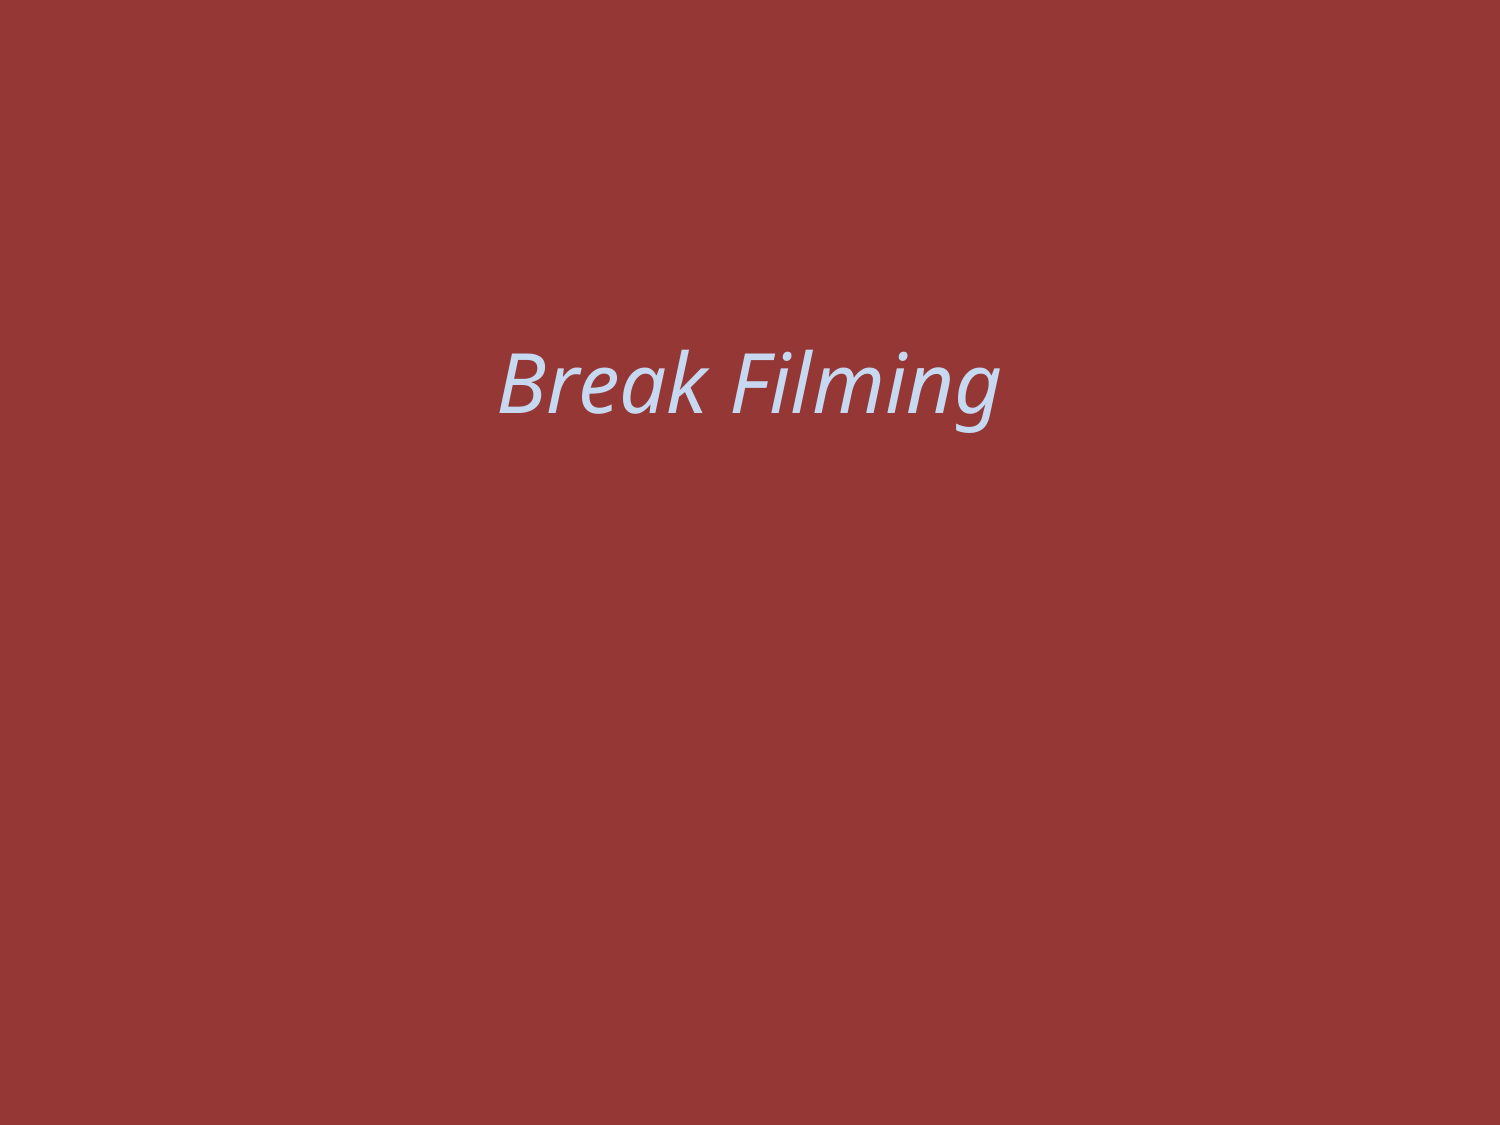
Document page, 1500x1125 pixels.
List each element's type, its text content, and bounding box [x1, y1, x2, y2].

text_box Break Filming [0, 322, 1500, 438]
